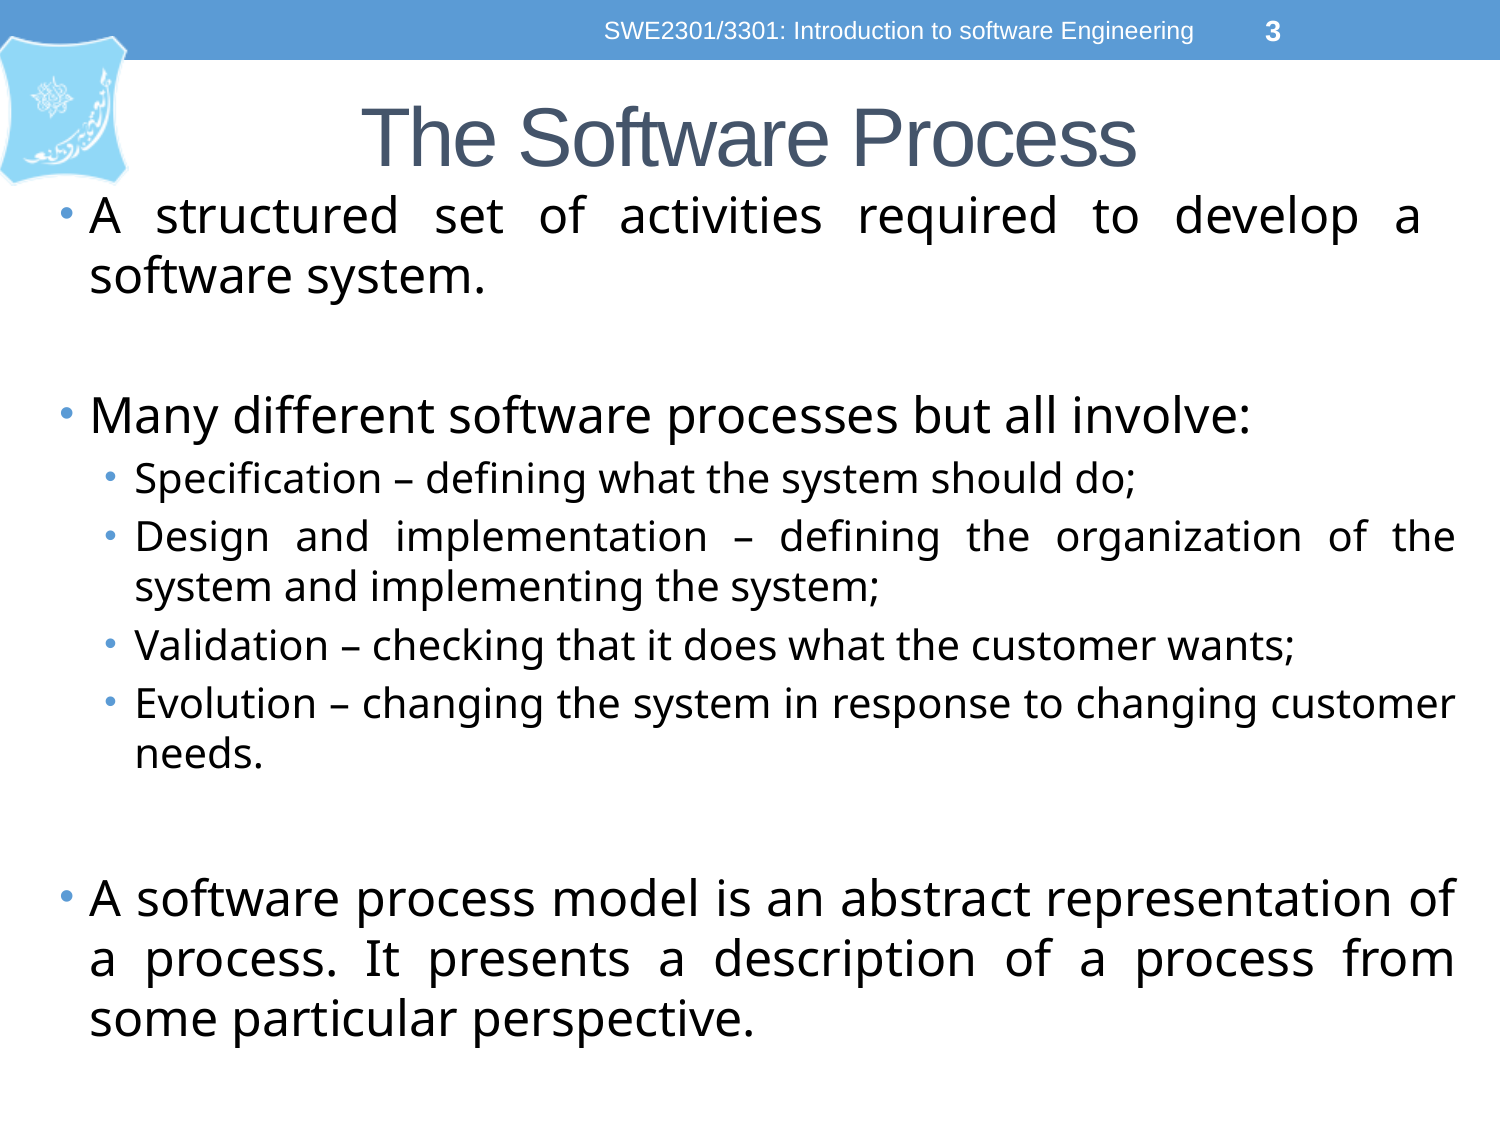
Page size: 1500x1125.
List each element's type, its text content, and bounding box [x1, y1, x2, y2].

footer SWE2301/3301: Introduction to software Engineering [562, 3, 1238, 57]
title The Software Process [75, 67, 1425, 175]
slide_number 3 [1250, 3, 1425, 57]
list A structured set of activities required to develop a software system. Many different software processes but all involve: Specification – defining what the system should do; Design and implementation – defining the organization of the system and implementing the system; Validation – checking that it does what the customer wants; Evolution – changing the system in response to changing customer needs. A software process model is an abstract representation of a process. It presents a description of a process from some particular perspective. [44, 175, 1472, 1102]
picture [0, 36, 129, 186]
